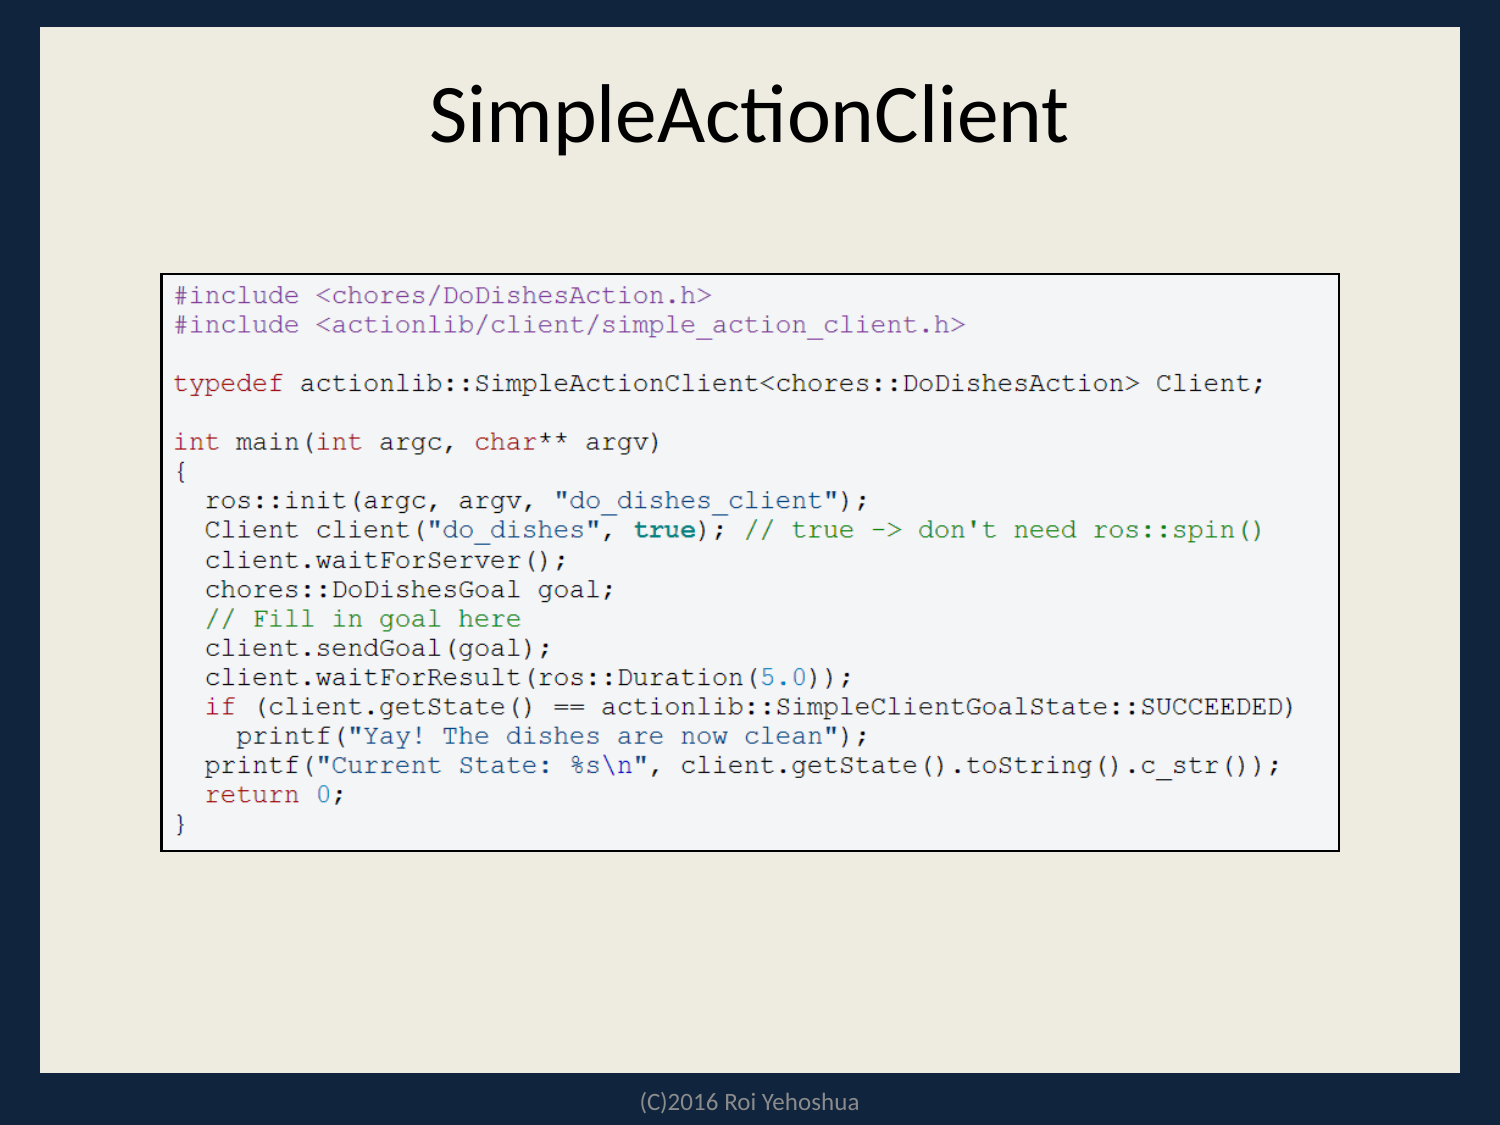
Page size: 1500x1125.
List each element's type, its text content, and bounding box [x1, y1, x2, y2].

title SimpleActionClient [37, 31, 1463, 188]
picture [162, 274, 1339, 851]
footer (C)2016 Roi Yehoshua [512, 1074, 988, 1125]
